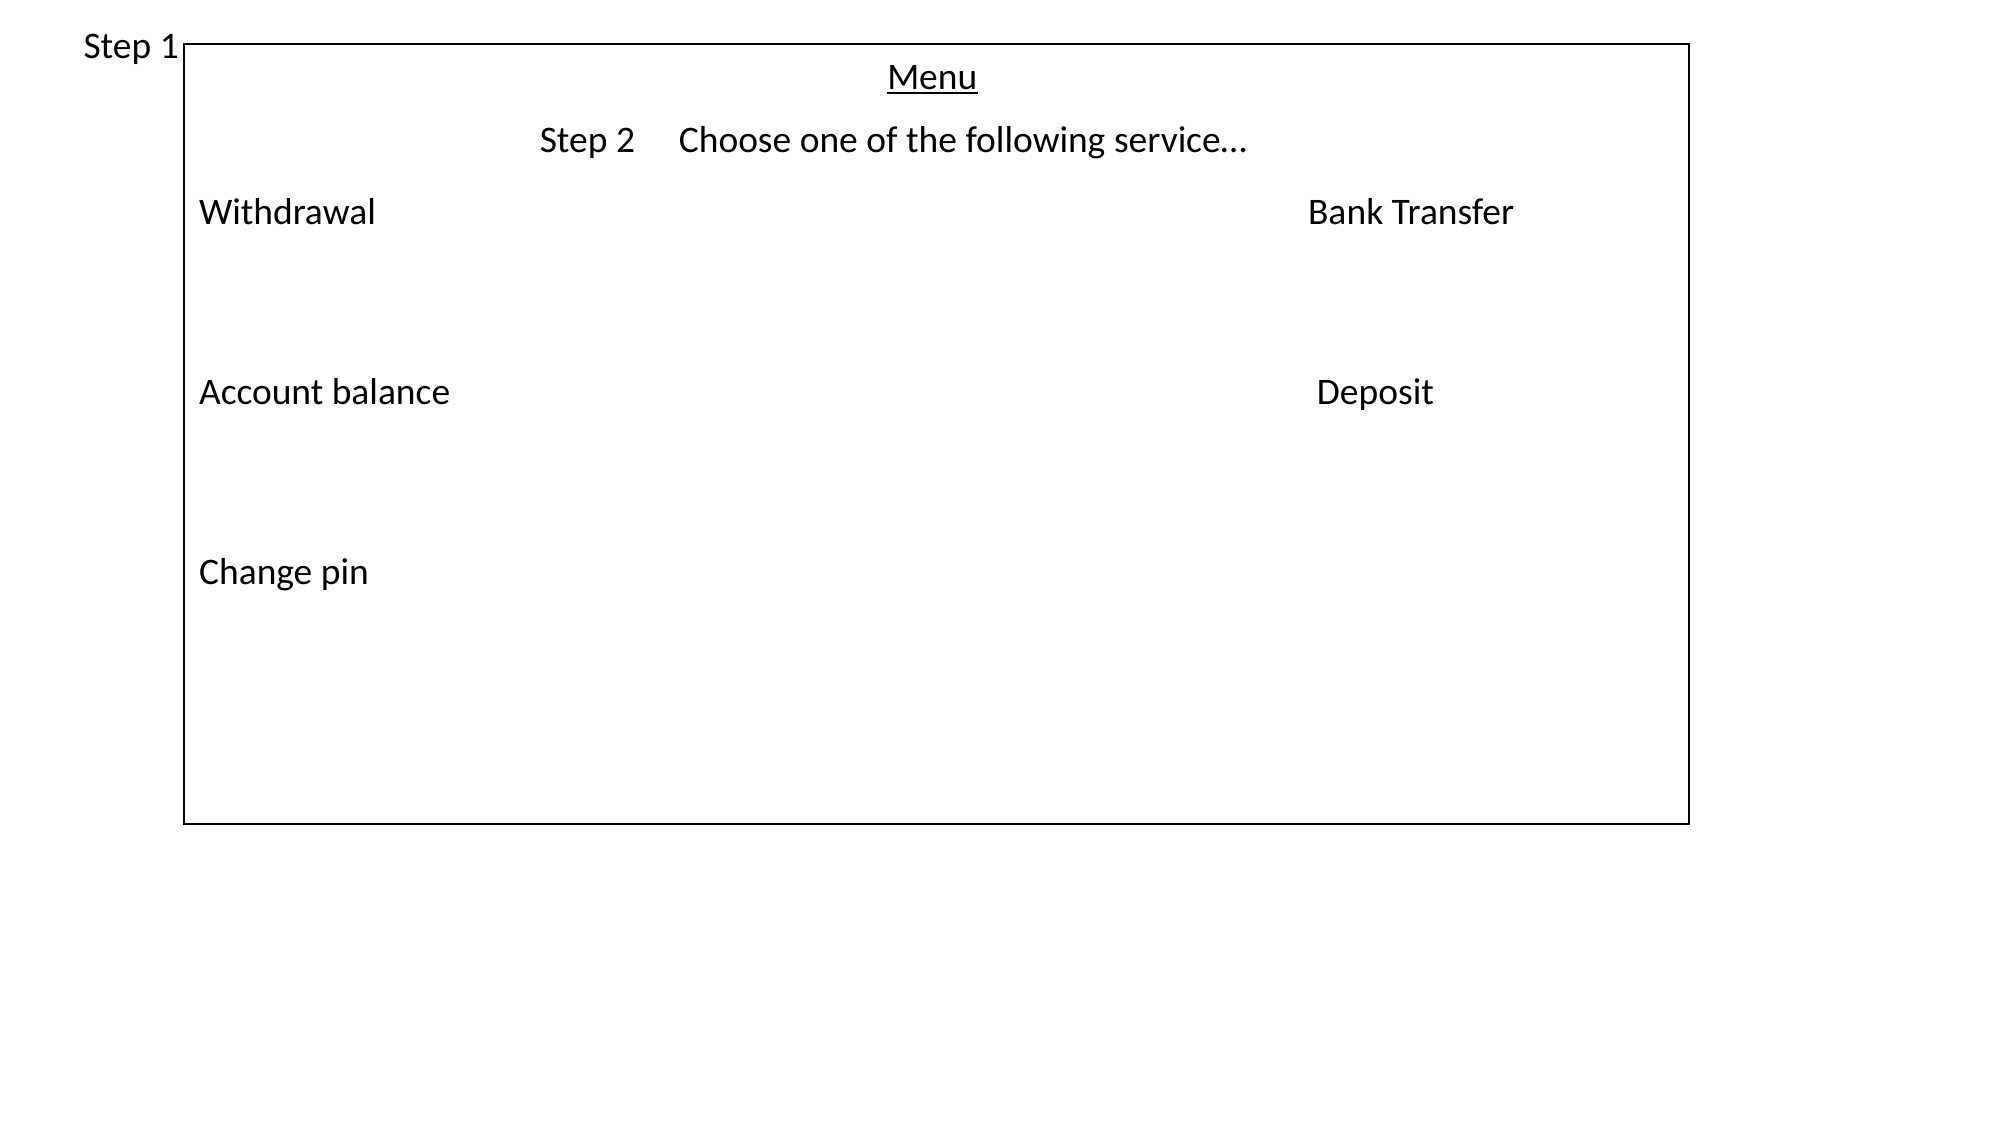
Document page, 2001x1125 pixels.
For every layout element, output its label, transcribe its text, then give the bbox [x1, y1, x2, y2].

text_box Step 1 [0, 13, 285, 74]
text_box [374, 107, 1368, 169]
text_box Menu Withdrawal Bank Transfer Account balance Deposit Change pin [183, 43, 1690, 825]
